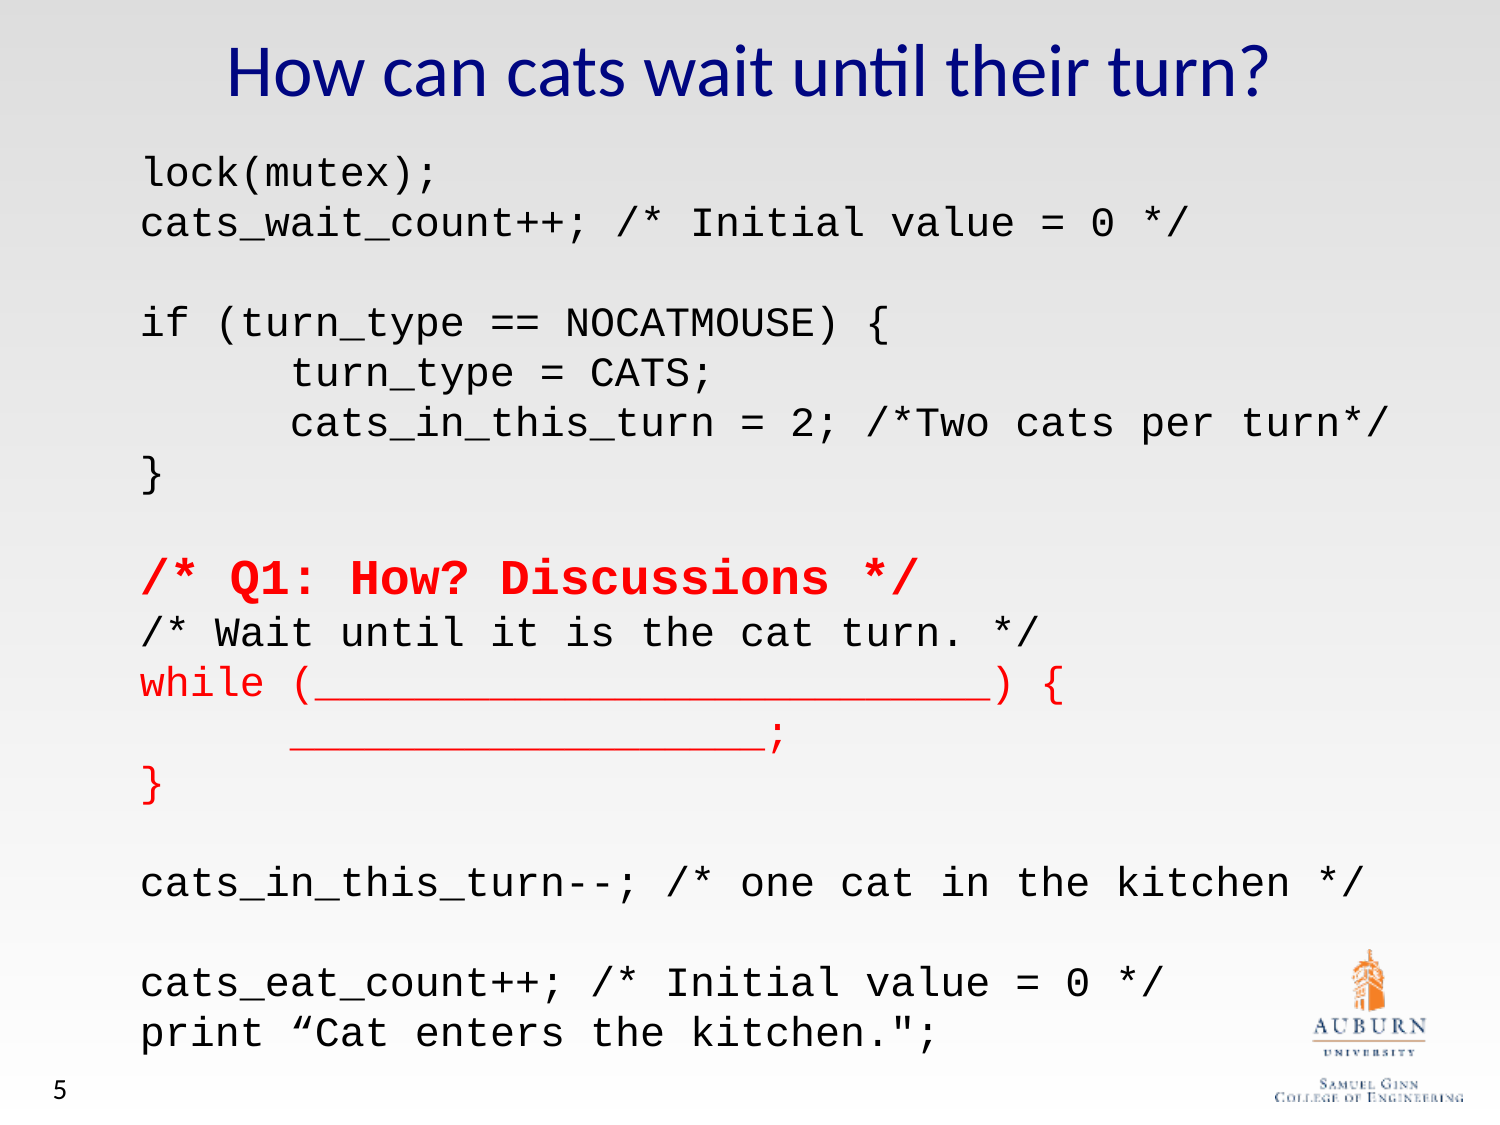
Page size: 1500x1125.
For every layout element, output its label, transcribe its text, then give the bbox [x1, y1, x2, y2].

title How can cats wait until their turn? [12, 7, 1488, 125]
picture [1275, 1063, 1463, 1102]
slide_number 5 [37, 1062, 238, 1125]
text_box lock(mutex); cats_wait_count++; /* Initial value = 0 */ if (turn_type == NOCATMOUSE) { turn_type = CATS; cats_in_this_turn = 2; /*Two cats per turn*/ } /* Q1: How? Discussions */ /* Wait until it is the cat turn. */ while (___________________________) { ___________________; } cats_in_this_turn--; /* one cat in the kitchen */ cats_eat_count++; /* Initial value = 0 */ print “Cat enters the kitchen."; [125, 137, 1500, 1063]
